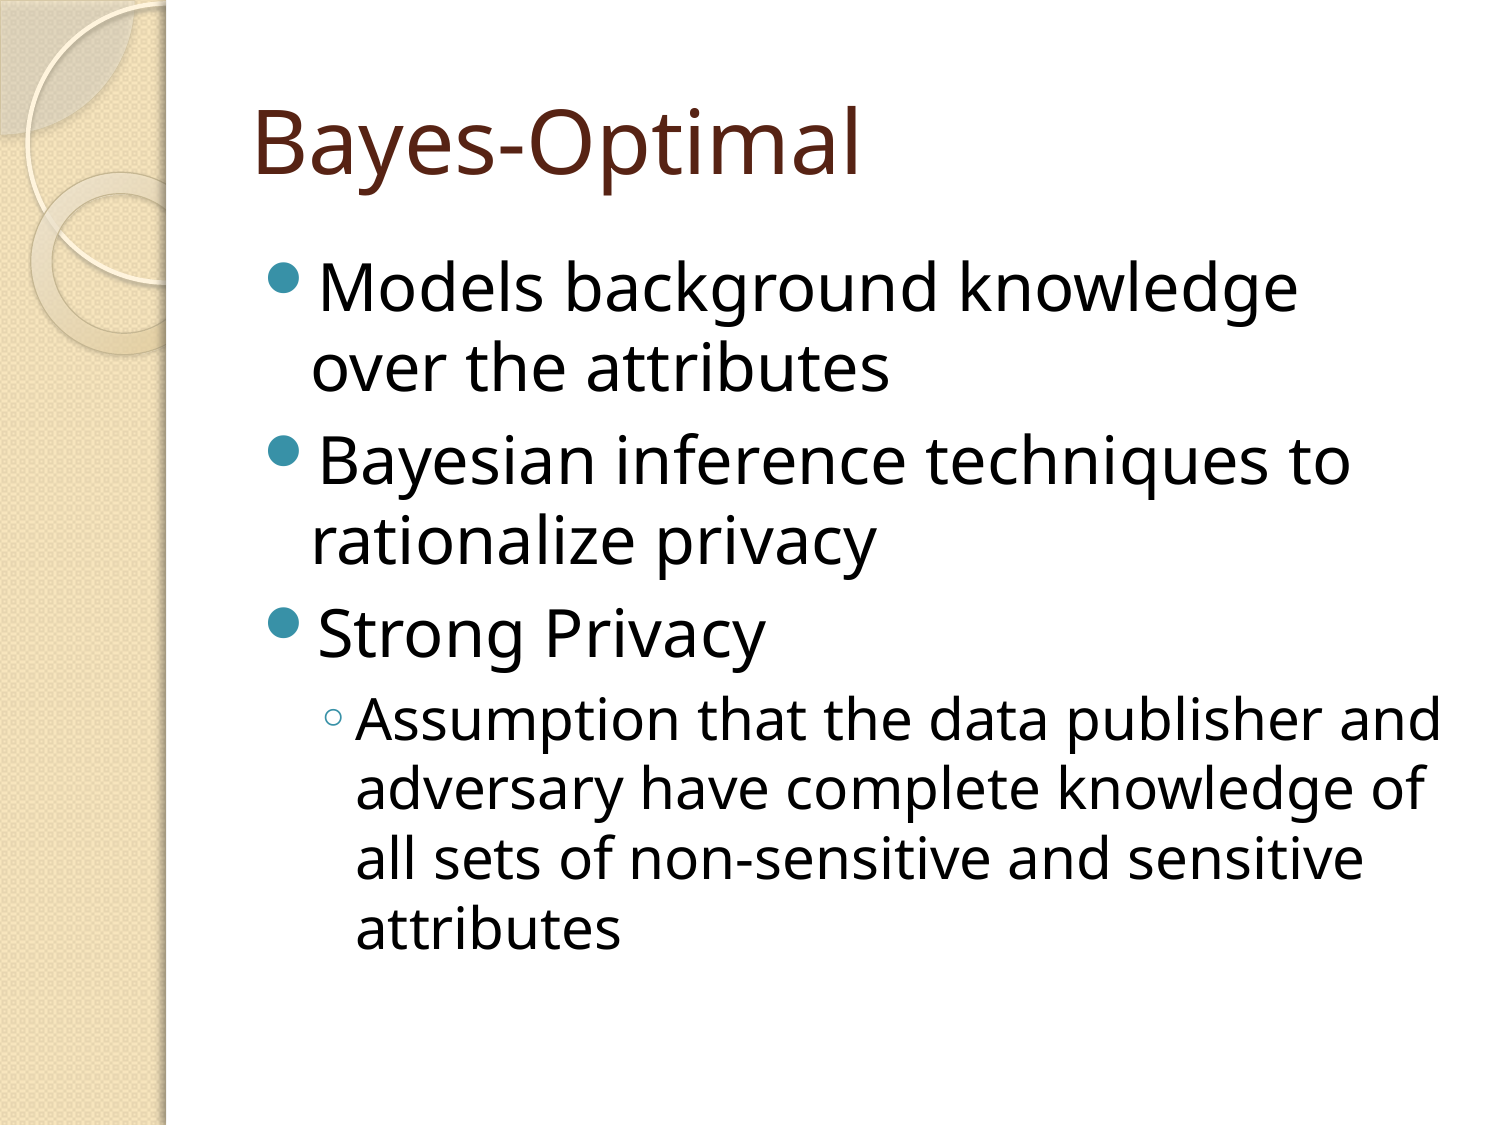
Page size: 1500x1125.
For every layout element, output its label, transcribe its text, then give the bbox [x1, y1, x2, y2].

title Bayes-Optimal [235, 45, 1466, 233]
list Models background knowledge over the attributes Bayesian inference techniques to rationalize privacy Strong Privacy Assumption that the data publisher and adversary have complete knowledge of all sets of non-sensitive and sensitive attributes [235, 237, 1466, 1025]
